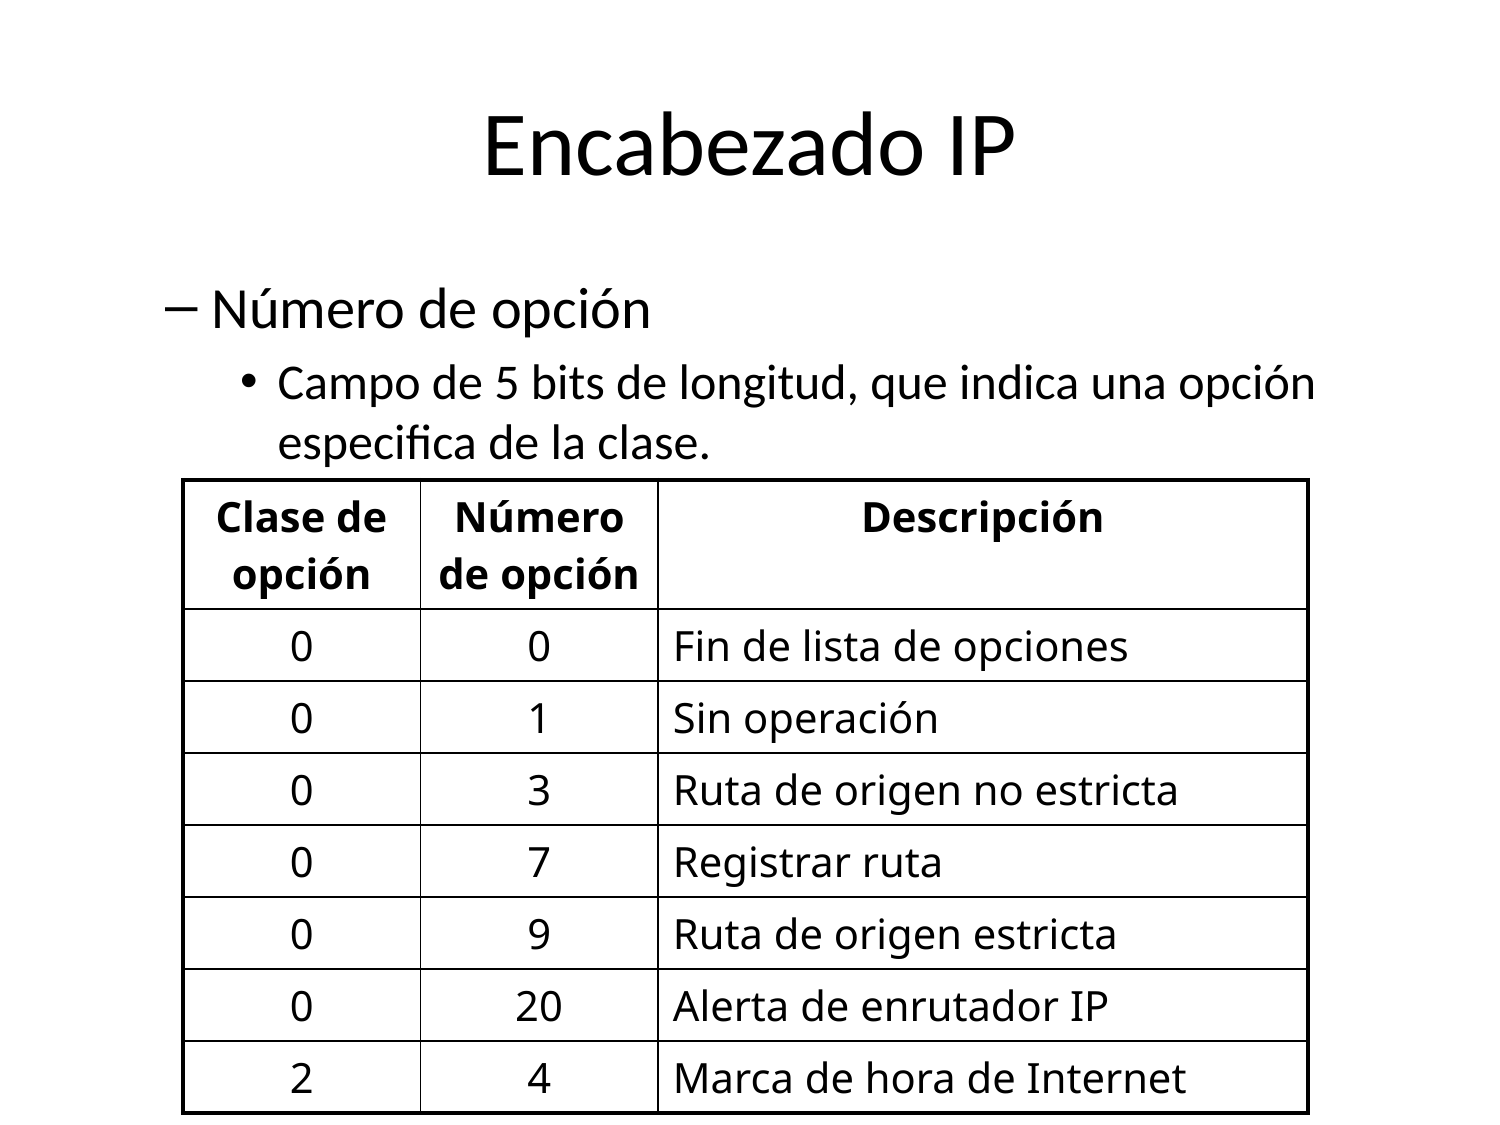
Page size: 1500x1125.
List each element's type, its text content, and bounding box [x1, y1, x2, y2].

table_cell 3 [421, 754, 657, 824]
table_cell 0 [185, 826, 420, 896]
table_cell 0 [185, 898, 420, 968]
table_cell Marca de hora de Internet [659, 1042, 1306, 1111]
table_cell 20 [421, 970, 657, 1040]
table_cell 1 [421, 682, 657, 752]
table_cell Registrar ruta [659, 826, 1306, 896]
table_cell Fin de lista de opciones [659, 610, 1306, 680]
table_cell Ruta de origen no estricta [659, 754, 1306, 824]
table_header Descripción [659, 482, 1306, 608]
table_cell 0 [185, 970, 420, 1040]
table_cell 9 [421, 898, 657, 968]
table_cell 4 [421, 1042, 657, 1111]
table_header Clase de opción [185, 482, 420, 608]
table_cell Sin operación [659, 682, 1306, 752]
table_cell 0 [185, 610, 420, 680]
table_cell 0 [421, 610, 657, 680]
table_cell Ruta de origen estricta [659, 898, 1306, 968]
list Número de opción Campo de 5 bits de longitud, que indica una opción especifica de la clase. [75, 262, 1425, 1005]
table_header Número de opción [421, 482, 657, 608]
table_cell 0 [185, 682, 420, 752]
table_cell Alerta de enrutador IP [659, 970, 1306, 1040]
title Encabezado IP [75, 45, 1425, 233]
table_cell 2 [185, 1042, 420, 1111]
table_cell 7 [421, 826, 657, 896]
table_cell 0 [185, 754, 420, 824]
